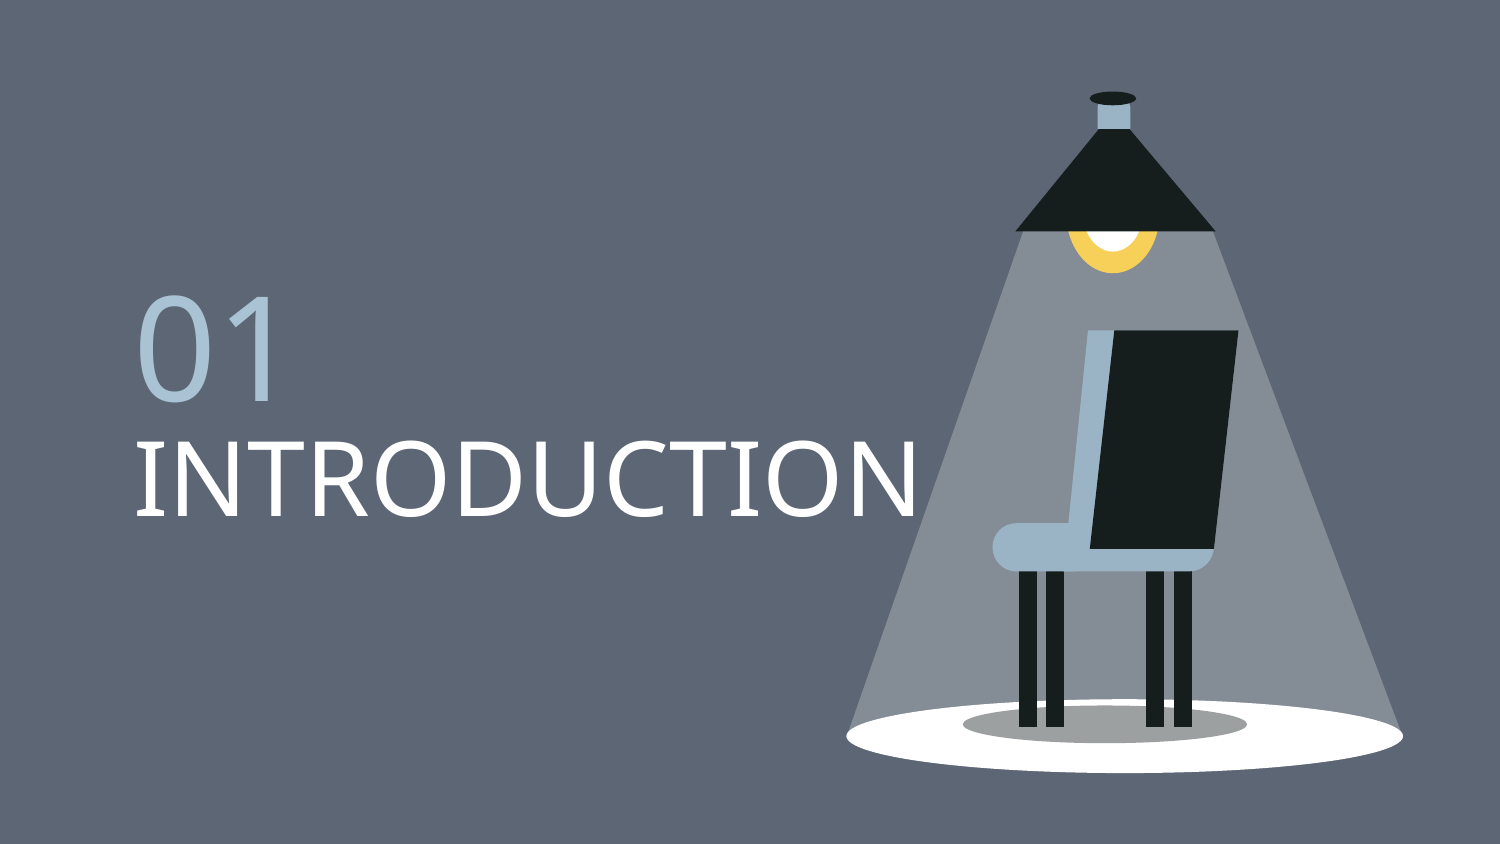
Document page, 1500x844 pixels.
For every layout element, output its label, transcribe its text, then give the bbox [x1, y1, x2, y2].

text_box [992, 330, 1239, 727]
title 01 [118, 240, 355, 379]
text_box [856, 746, 1393, 774]
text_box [846, 91, 1404, 738]
title INTRODUCTION [118, 405, 840, 544]
